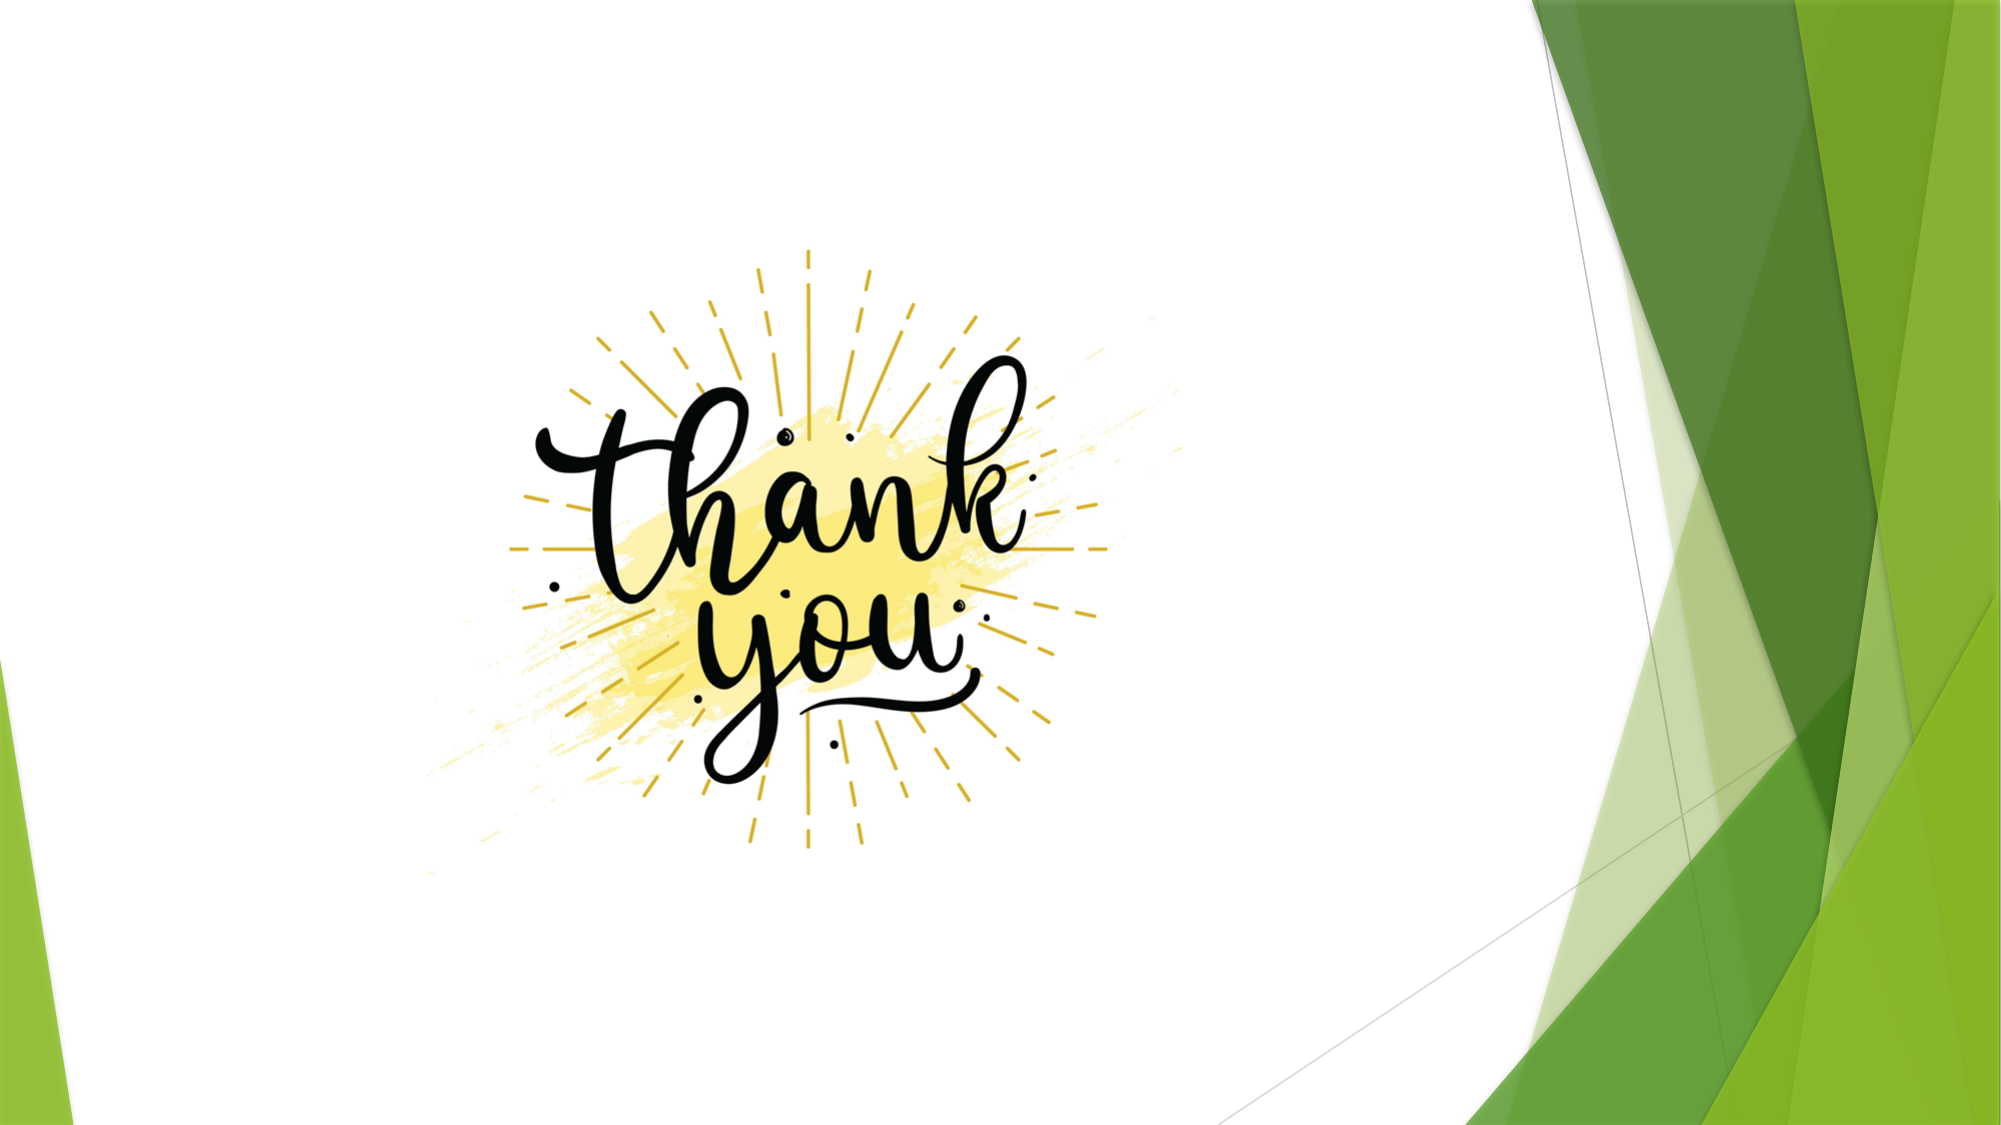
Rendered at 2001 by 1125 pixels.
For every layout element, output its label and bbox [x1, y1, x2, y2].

text_box [249, 168, 1184, 1032]
picture [426, 183, 1184, 942]
